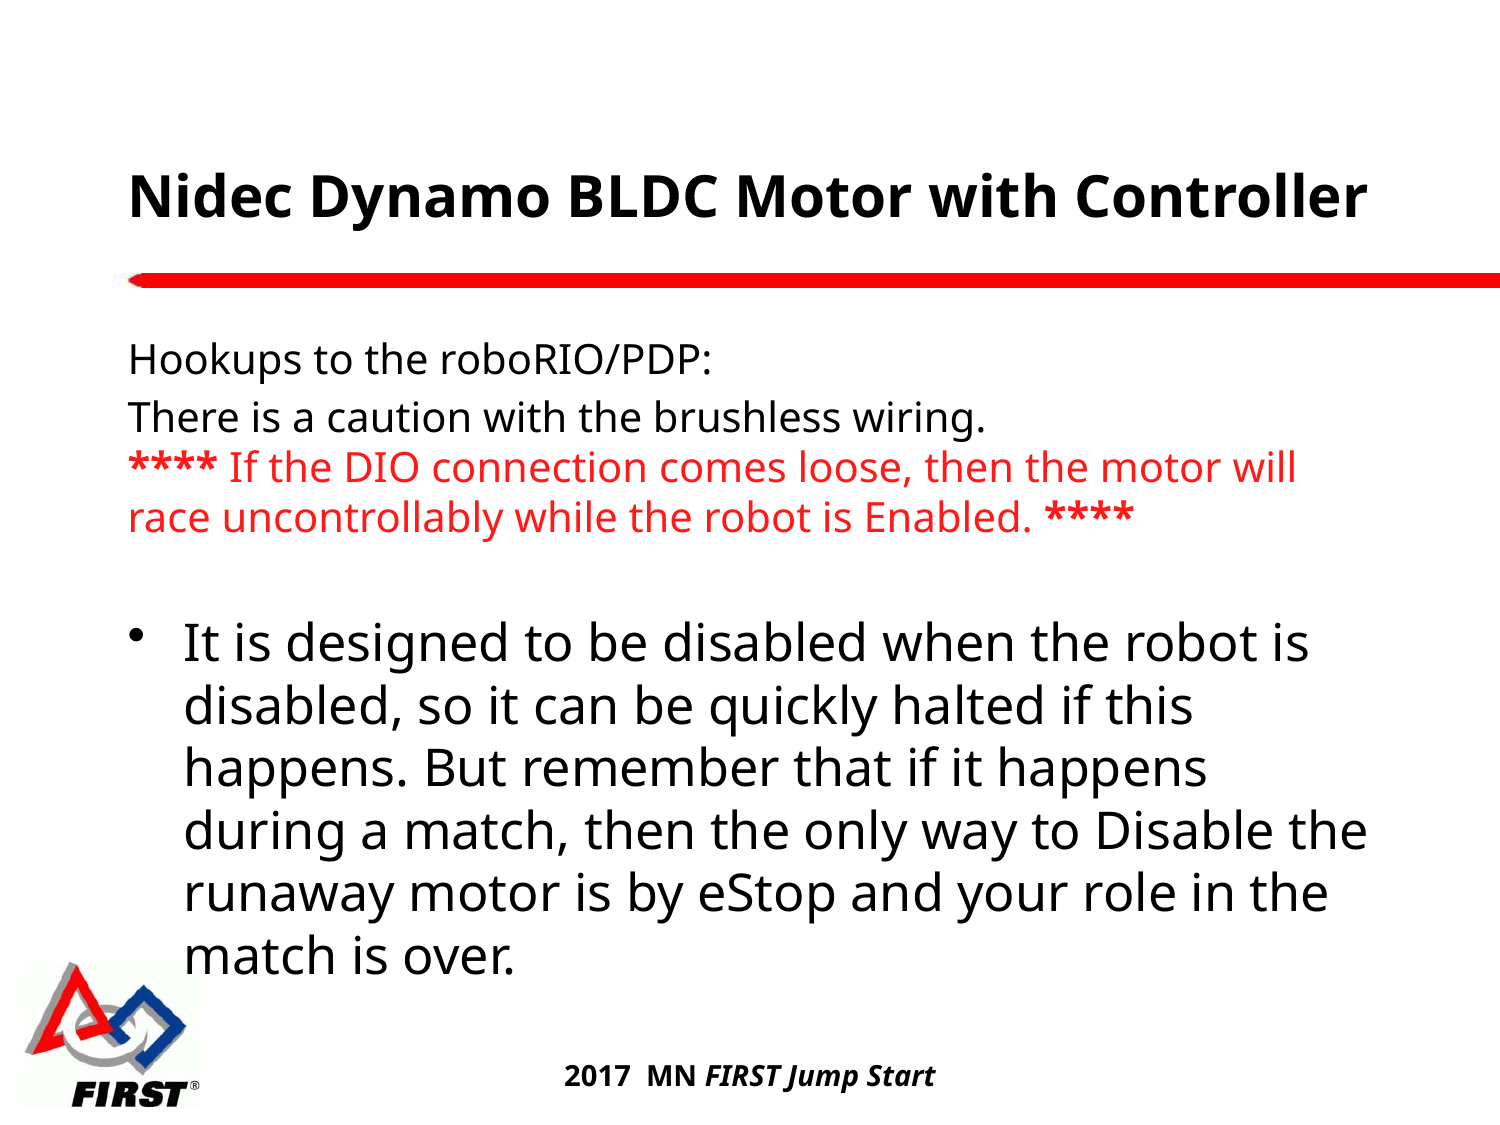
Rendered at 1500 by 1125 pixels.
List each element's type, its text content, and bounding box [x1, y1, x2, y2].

picture [24, 962, 200, 1049]
list Hookups to the roboRIO/PDP: There is a caution with the brushless wiring. **** If the DIO connection comes loose, then the motor will race uncontrollably while the robot is Enabled. **** It is designed to be disabled when the robot is disabled, so it can be quickly halted if this happens. But remember that if it happens during a match, then the only way to Disable the runaway motor is by eStop and your role in the match is over. [112, 324, 1388, 1000]
title Nidec Dynamo BLDC Motor with Controller [112, 99, 1388, 288]
picture [24, 1101, 200, 1107]
footer 2017 MN FIRST Jump Start [0, 1049, 1500, 1101]
picture [1388, 273, 1500, 288]
